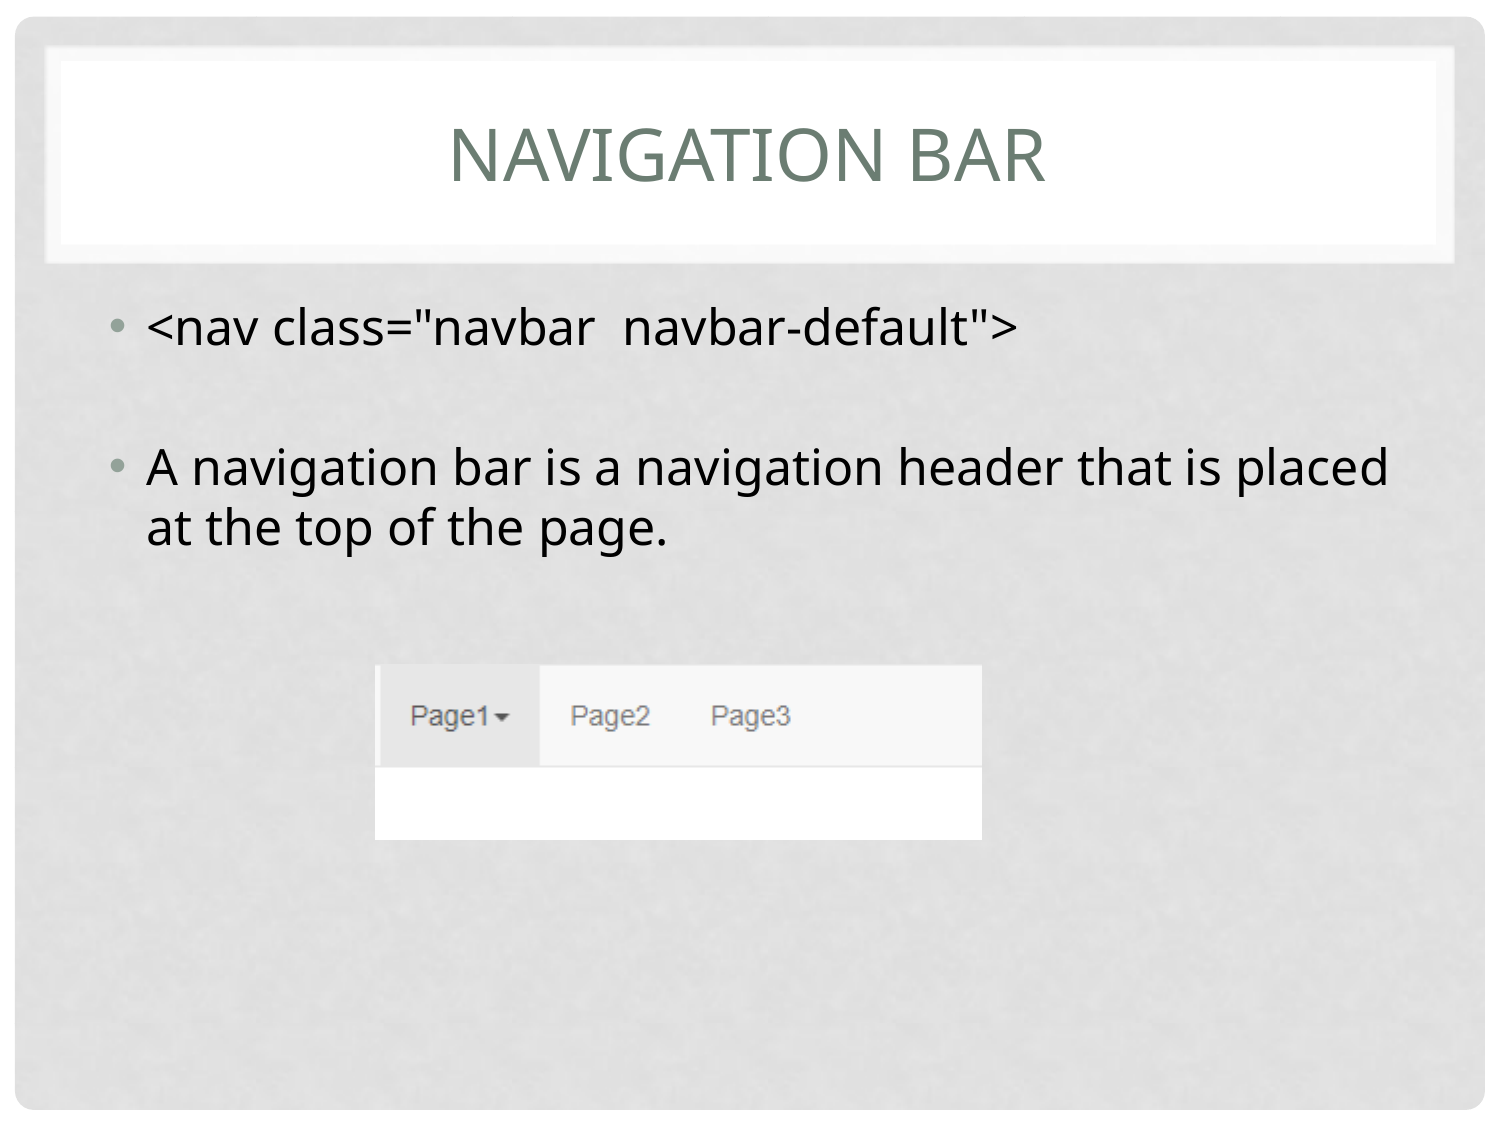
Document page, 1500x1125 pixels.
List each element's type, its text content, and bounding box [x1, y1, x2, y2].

picture [374, 664, 982, 840]
title Navigation bar [69, 66, 1425, 238]
list <nav class="navbar navbar-default"> A navigation bar is a navigation header that is placed at the top of the page. [75, 287, 1425, 1005]
